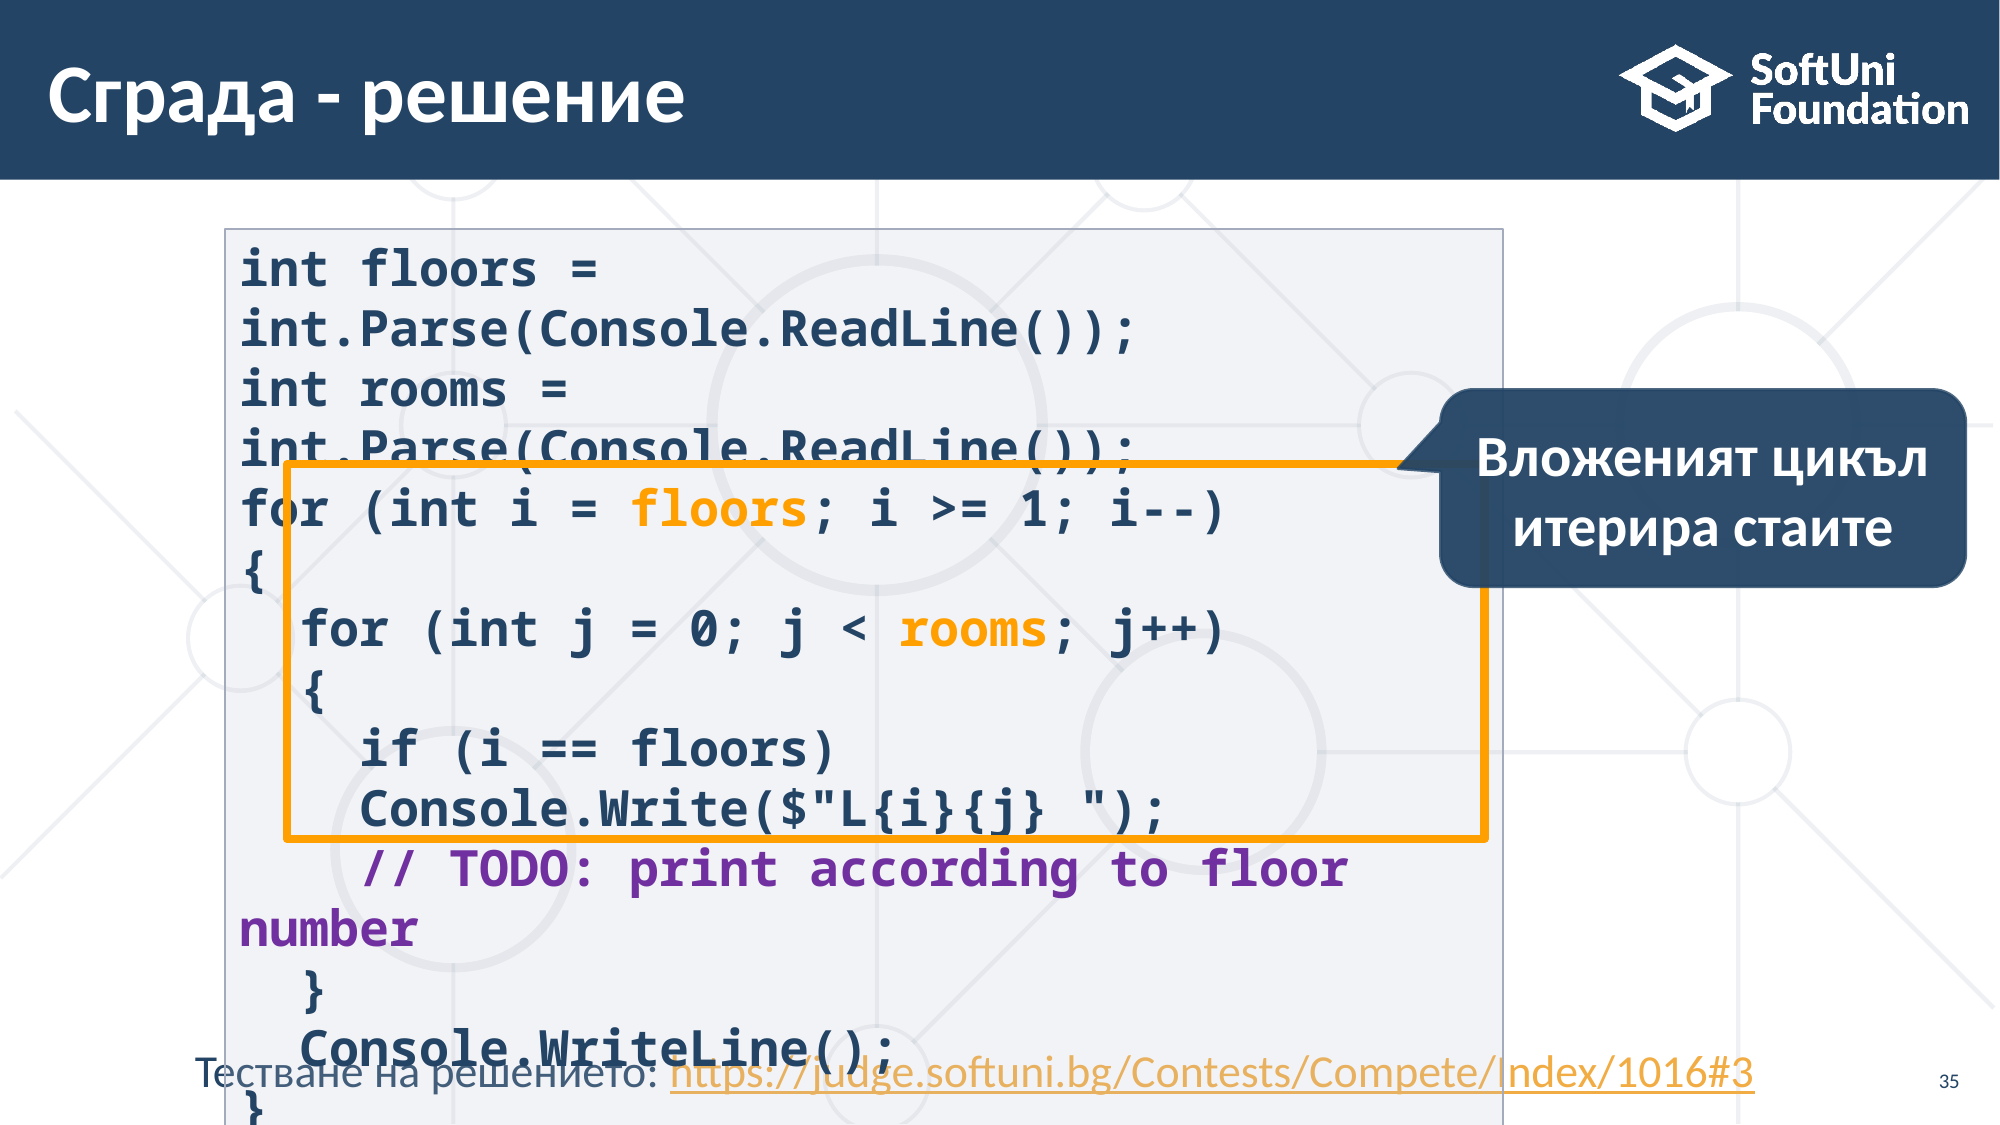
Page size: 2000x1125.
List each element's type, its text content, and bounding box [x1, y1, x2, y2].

picture [1618, 44, 1968, 132]
text_box Вложеният цикъл итерира стаите [1396, 387, 1968, 589]
text_box Тестване на решението: https://judge.softuni.bg/Contests/Compete/Index/1016#3 [99, 1034, 224, 1105]
title Сграда - решение [31, 16, 1591, 162]
slide_number 35 [1895, 1054, 1966, 1106]
text_box Тестване на решението: https://judge.softuni.bg/Contests/Compete/Index/1016#3 [1503, 1034, 1850, 1105]
text_box [285, 462, 1487, 841]
text_box int floors = int.Parse(Console.ReadLine()); int rooms = int.Parse(Console.ReadLine()); for (int i = floors; i >= 1; i--) { for (int j = 0; j < rooms; j++) { if (i == floors) Console.Write($"L{i}{j} "); // TODO: print according to floor number } Console.WriteLine(); } [224, 229, 1503, 1125]
